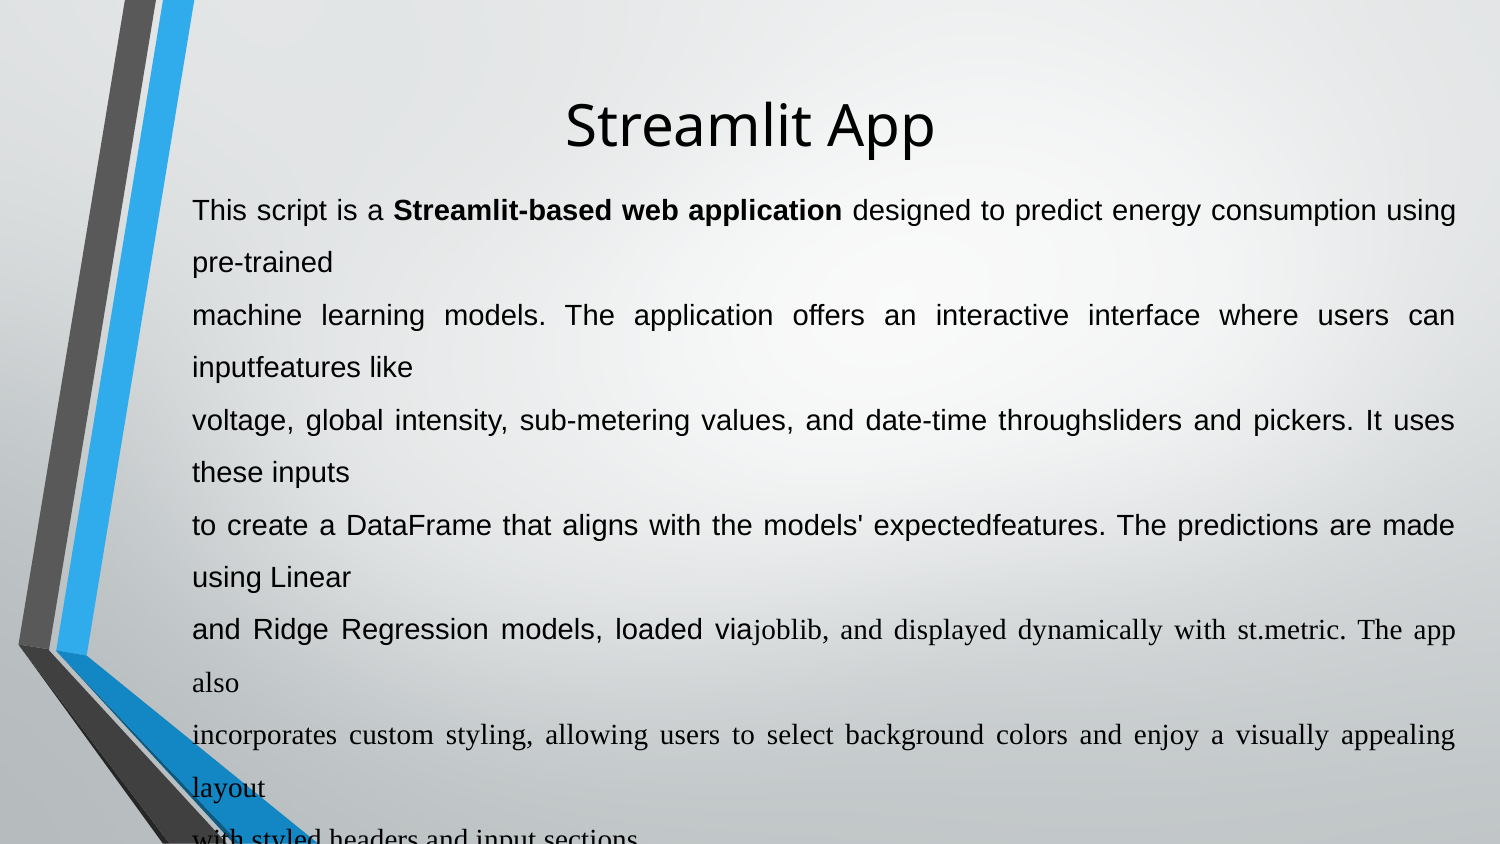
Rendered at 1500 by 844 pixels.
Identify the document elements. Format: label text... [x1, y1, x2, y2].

title Streamlit App [118, 72, 1383, 167]
subtitle This script is a Streamlit-based web application designed to predict energy consumption using pre-trained machine learning models. The application offers an interactive interface where users can inputfeatures like voltage, global intensity, sub-metering values, and date-time throughsliders and pickers. It uses these inputs to create a DataFrame that aligns with the models' expectedfeatures. The predictions are made using Linear and Ridge Regression models, loaded viajoblib, and displayed dynamically with st.metric. The app also incorporates custom styling, allowing users to select background colors and enjoy a visually appealing layout with styled headers and input sections. [176, 158, 1473, 586]
